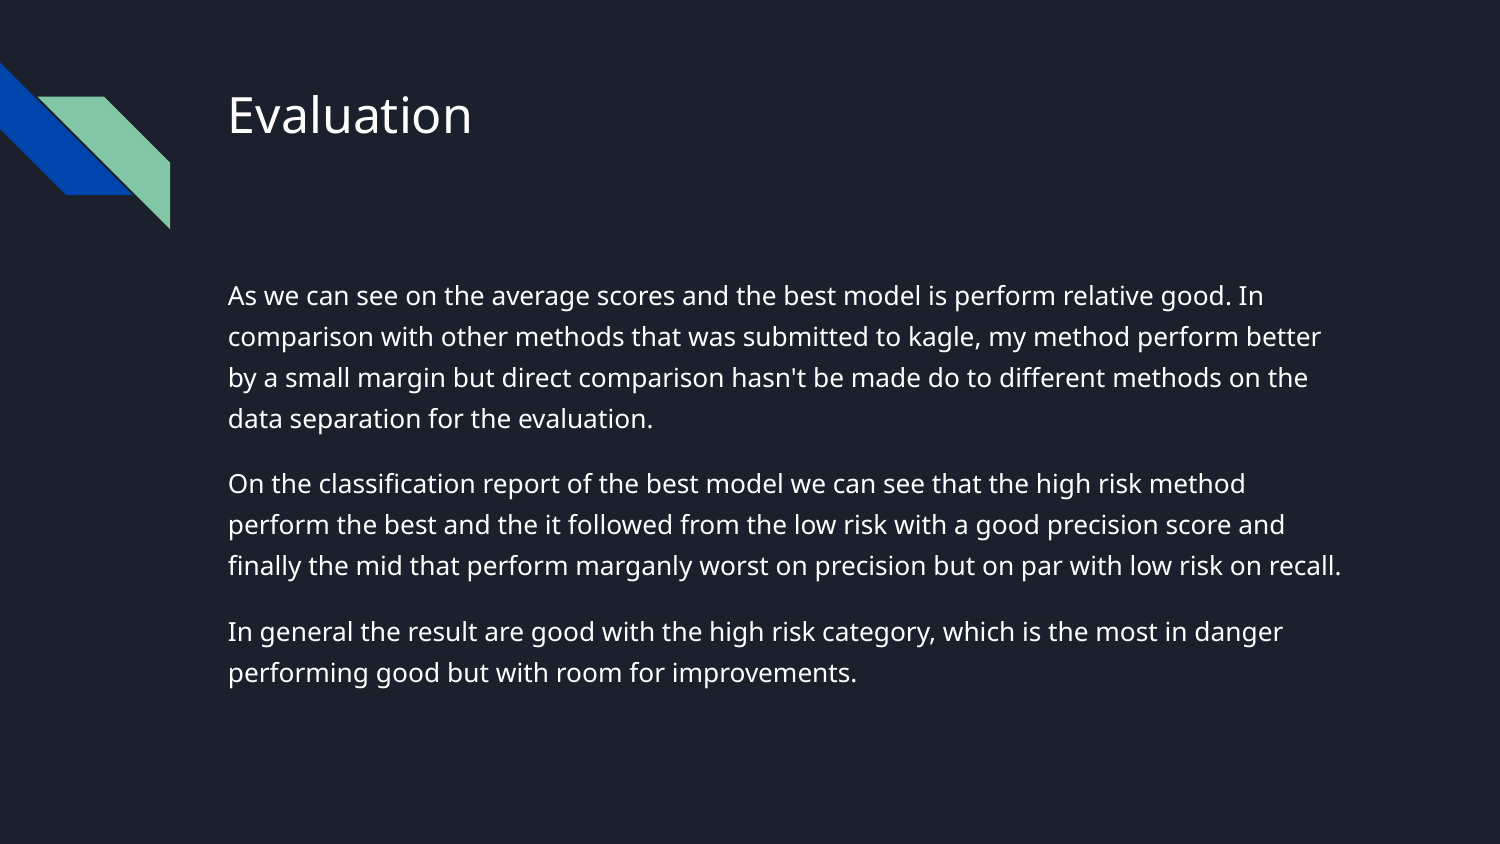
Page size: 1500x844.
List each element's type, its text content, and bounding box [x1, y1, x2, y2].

title Evaluation [212, 64, 1368, 215]
list As we can see on the average scores and the best model is perform relative good. In comparison with other methods that was submitted to kagle, my method perform better by a small margin but direct comparison hasn't be made do to different methods on the data separation for the evaluation. On the classification report of the best model we can see that the high risk method perform the best and the it followed from the low risk with a good precision score and finally the mid that perform marganly worst on precision but on par with low risk on recall. In general the result are good with the high risk category, which is the most in danger performing good but with room for improvements. [212, 257, 1368, 735]
